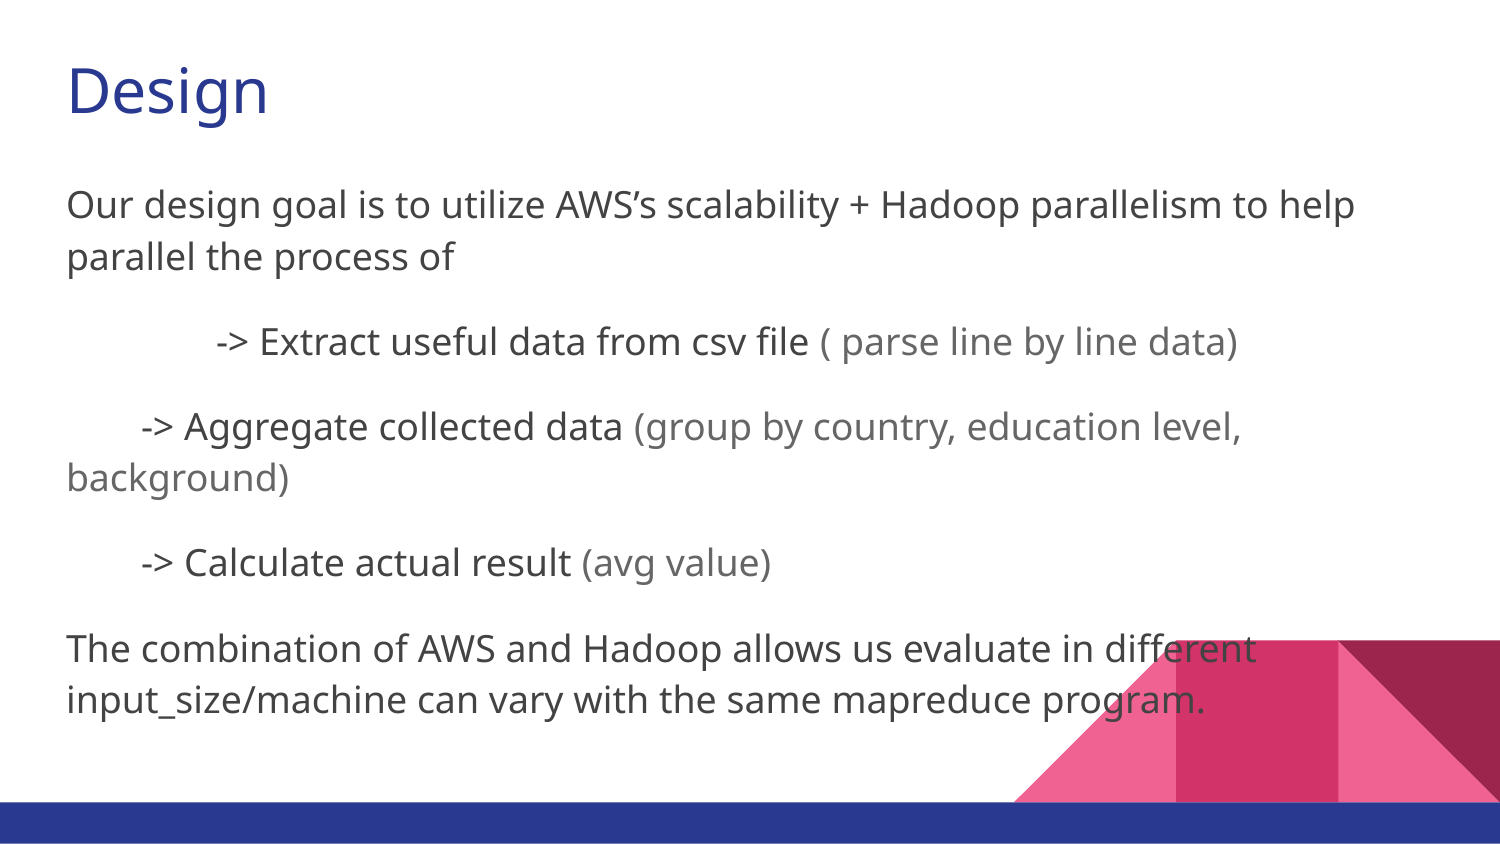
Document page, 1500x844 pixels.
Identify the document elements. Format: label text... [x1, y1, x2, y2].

title Design [51, 36, 1449, 136]
list Our design goal is to utilize AWS’s scalability + Hadoop parallelism to help parallel the process of -> Extract useful data from csv file ( parse line by line data) -> Aggregate collected data (group by country, education level, background) -> Calculate actual result (avg value) The combination of AWS and Hadoop allows us evaluate in different input_size/machine can vary with the same mapreduce program. [51, 159, 1449, 707]
